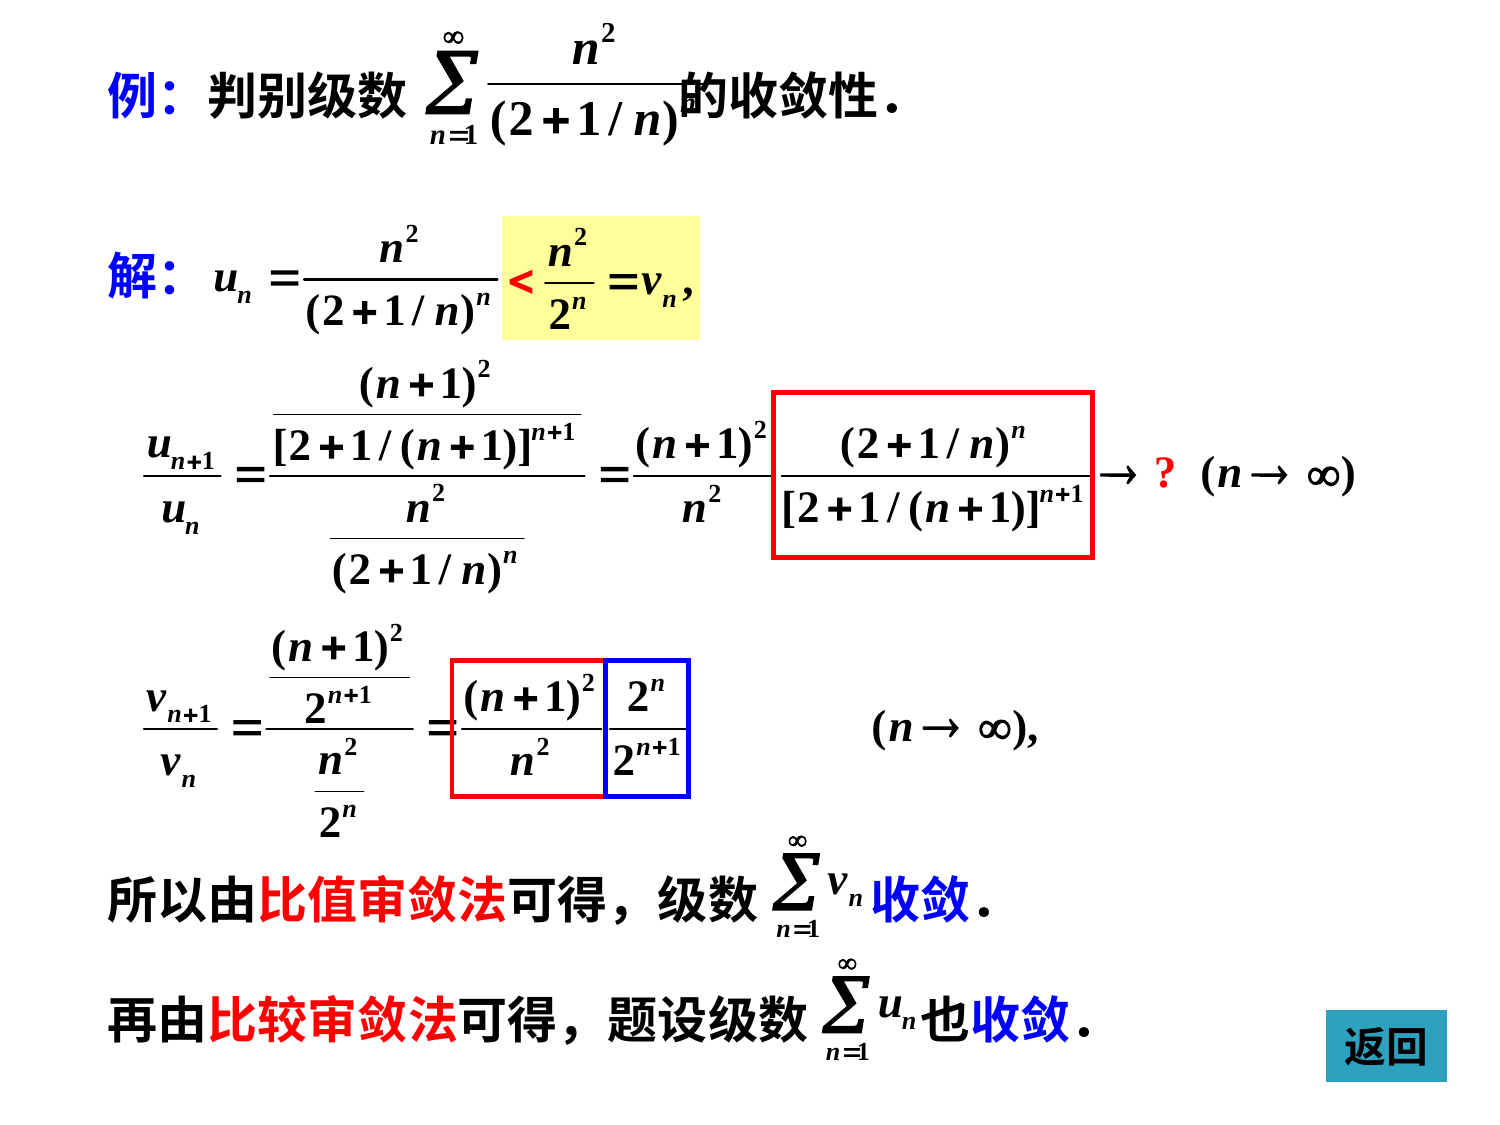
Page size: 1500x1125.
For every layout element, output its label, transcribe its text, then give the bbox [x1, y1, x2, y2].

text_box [501, 216, 701, 341]
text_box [766, 819, 876, 948]
list 例：判别级数 的收敛性． 解： 所以由比值审敛法可得，级数 收敛． 再由比较审敛法可得，题设级数 也收敛． [74, 44, 1426, 1057]
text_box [815, 942, 930, 1071]
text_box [206, 212, 522, 344]
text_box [418, 9, 716, 156]
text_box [136, 348, 1364, 605]
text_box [136, 609, 1045, 847]
text_box 返回 [1325, 1010, 1447, 1083]
